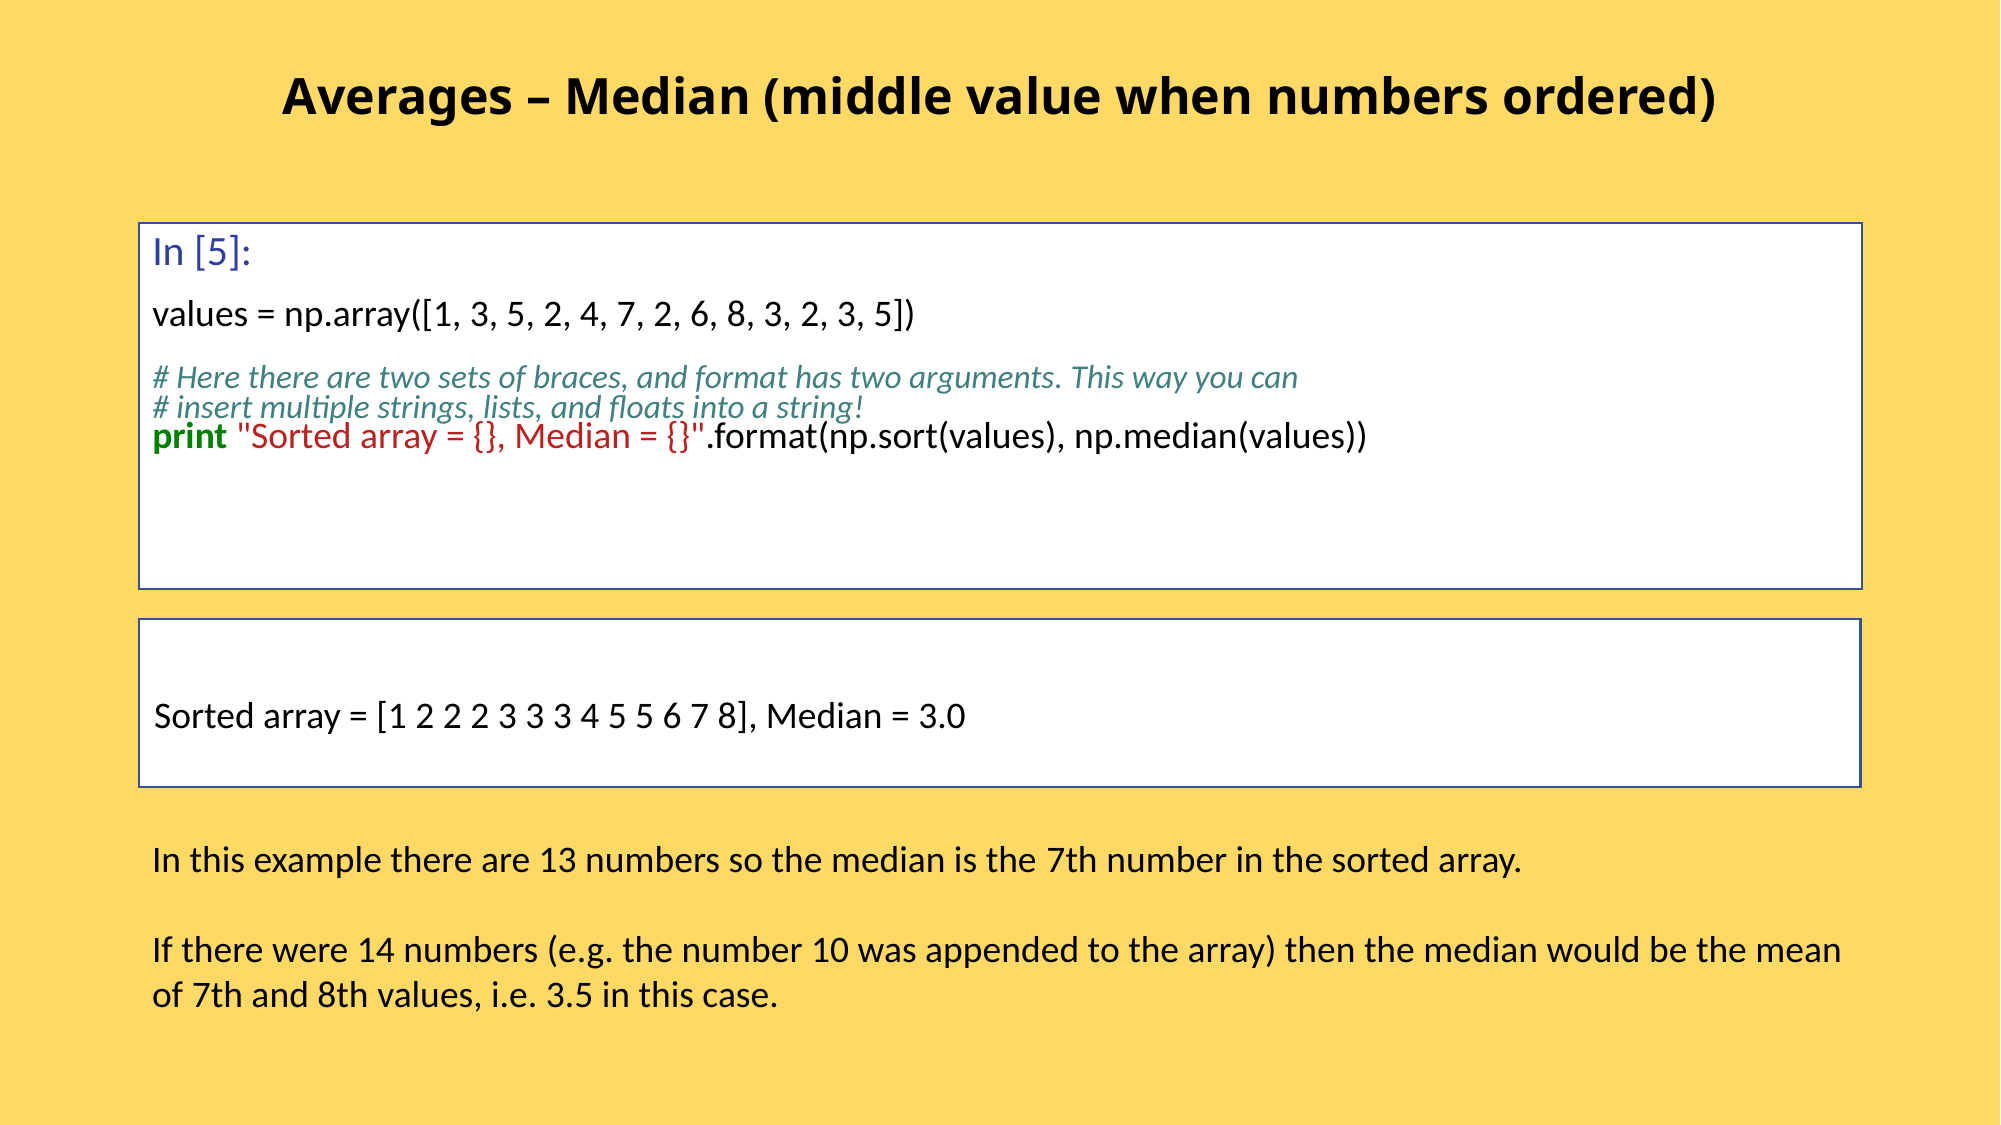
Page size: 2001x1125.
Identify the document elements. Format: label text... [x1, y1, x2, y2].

text_box [138, 222, 1863, 590]
text_box [138, 618, 1862, 788]
text_box In this example there are 13 numbers so the median is the 7th number in the sorted array. If there were 14 numbers (e.g. the number 10 was appended to the array) then the median would be the mean of 7th and 8th values, i.e. 3.5 in this case. [137, 827, 1861, 1022]
text_box In [5]: values = np.array([1, 3, 5, 2, 4, 7, 2, 6, 8, 3, 2, 3, 5]) # Here there are two sets of braces, and format has two arguments. This way you can # insert multiple strings, lists, and floats into a string! print "Sorted array = {}, Median = {}".format(np.sort(values), np.median(values)) [137, 236, 1827, 463]
text_box Sorted array = [1 2 2 2 3 3 3 4 5 5 6 7 8], Median = 3.0 [139, 683, 1049, 744]
title Averages – Median (middle value when numbers ordered) [137, 59, 1863, 136]
